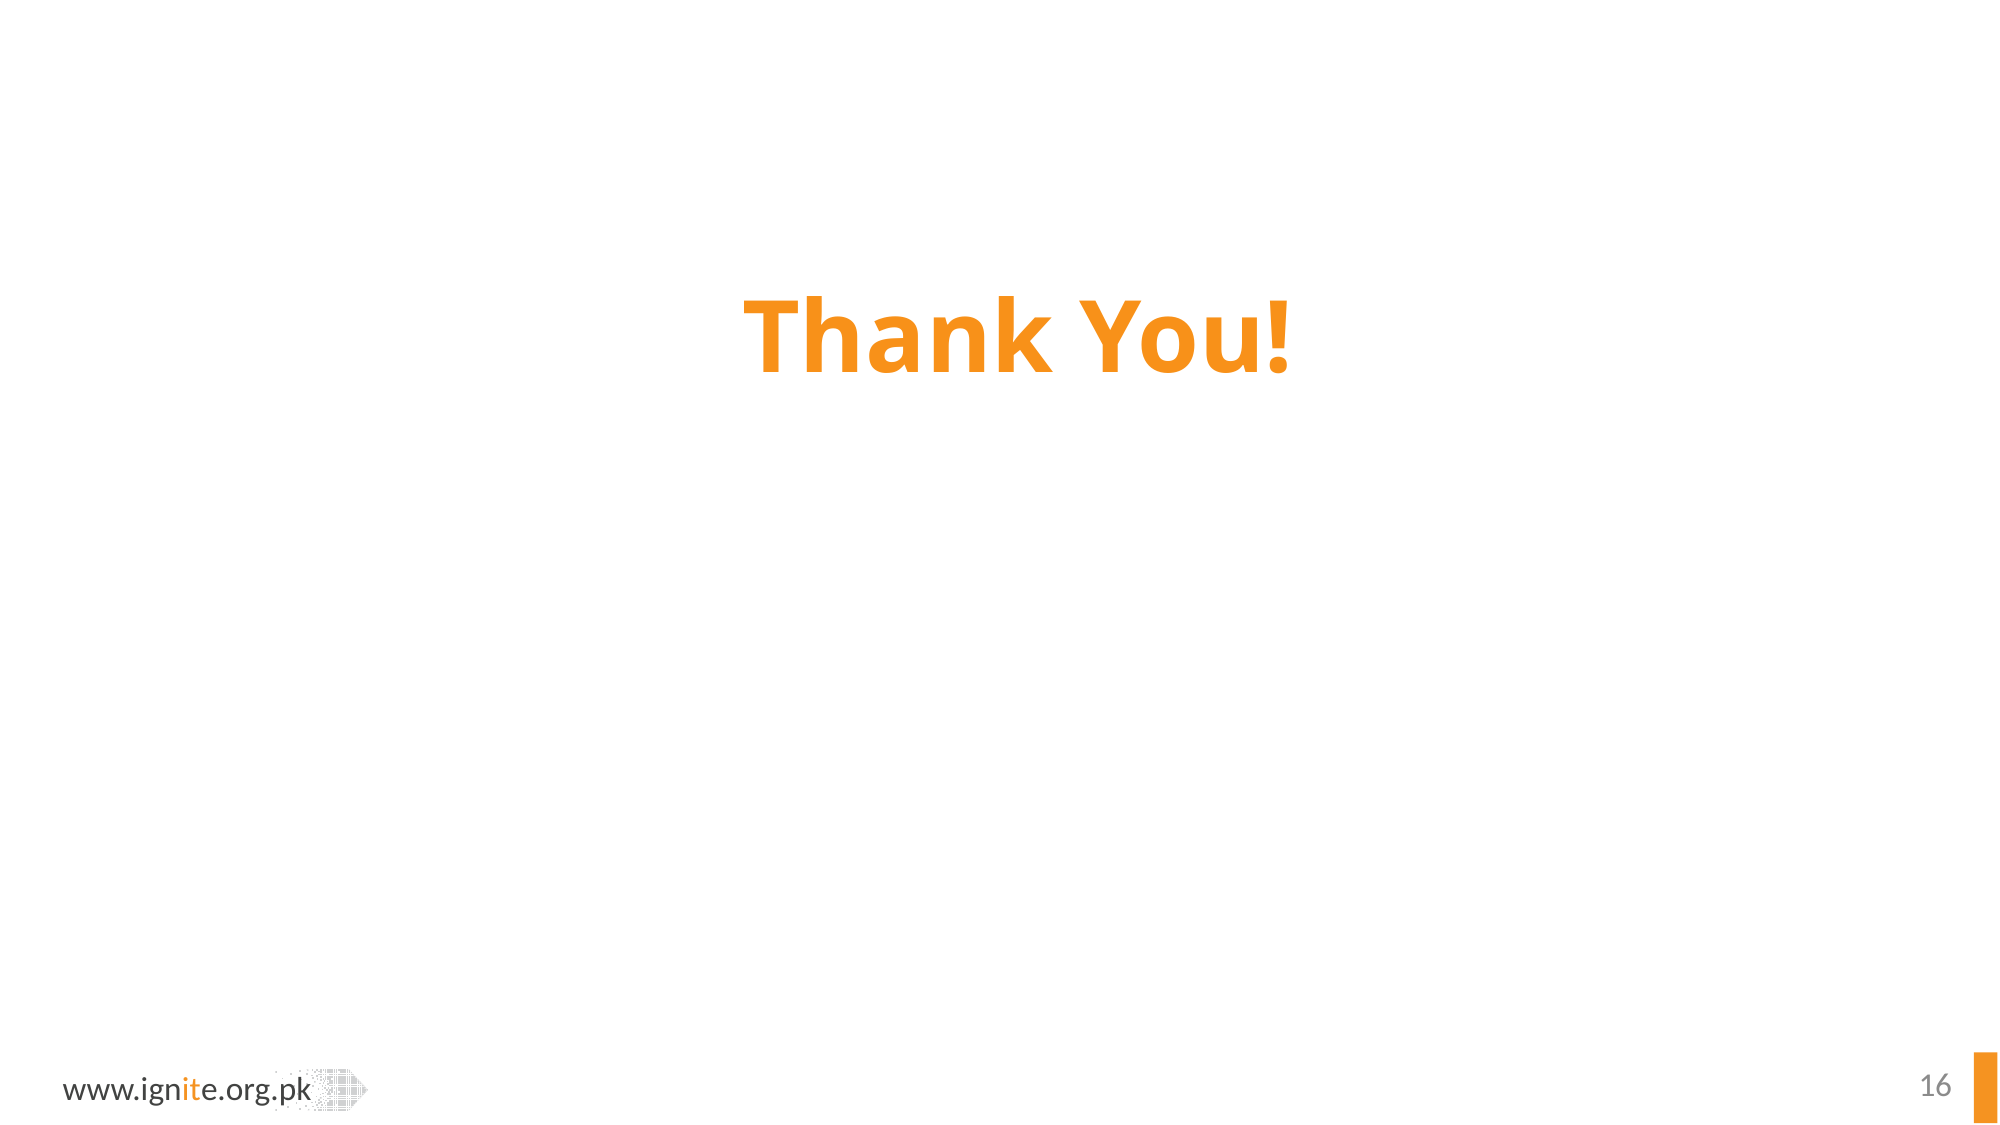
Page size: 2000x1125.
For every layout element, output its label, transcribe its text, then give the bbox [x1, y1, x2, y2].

slide_number 16 [1517, 1052, 1967, 1113]
text_box Thank You! [598, 278, 1438, 396]
